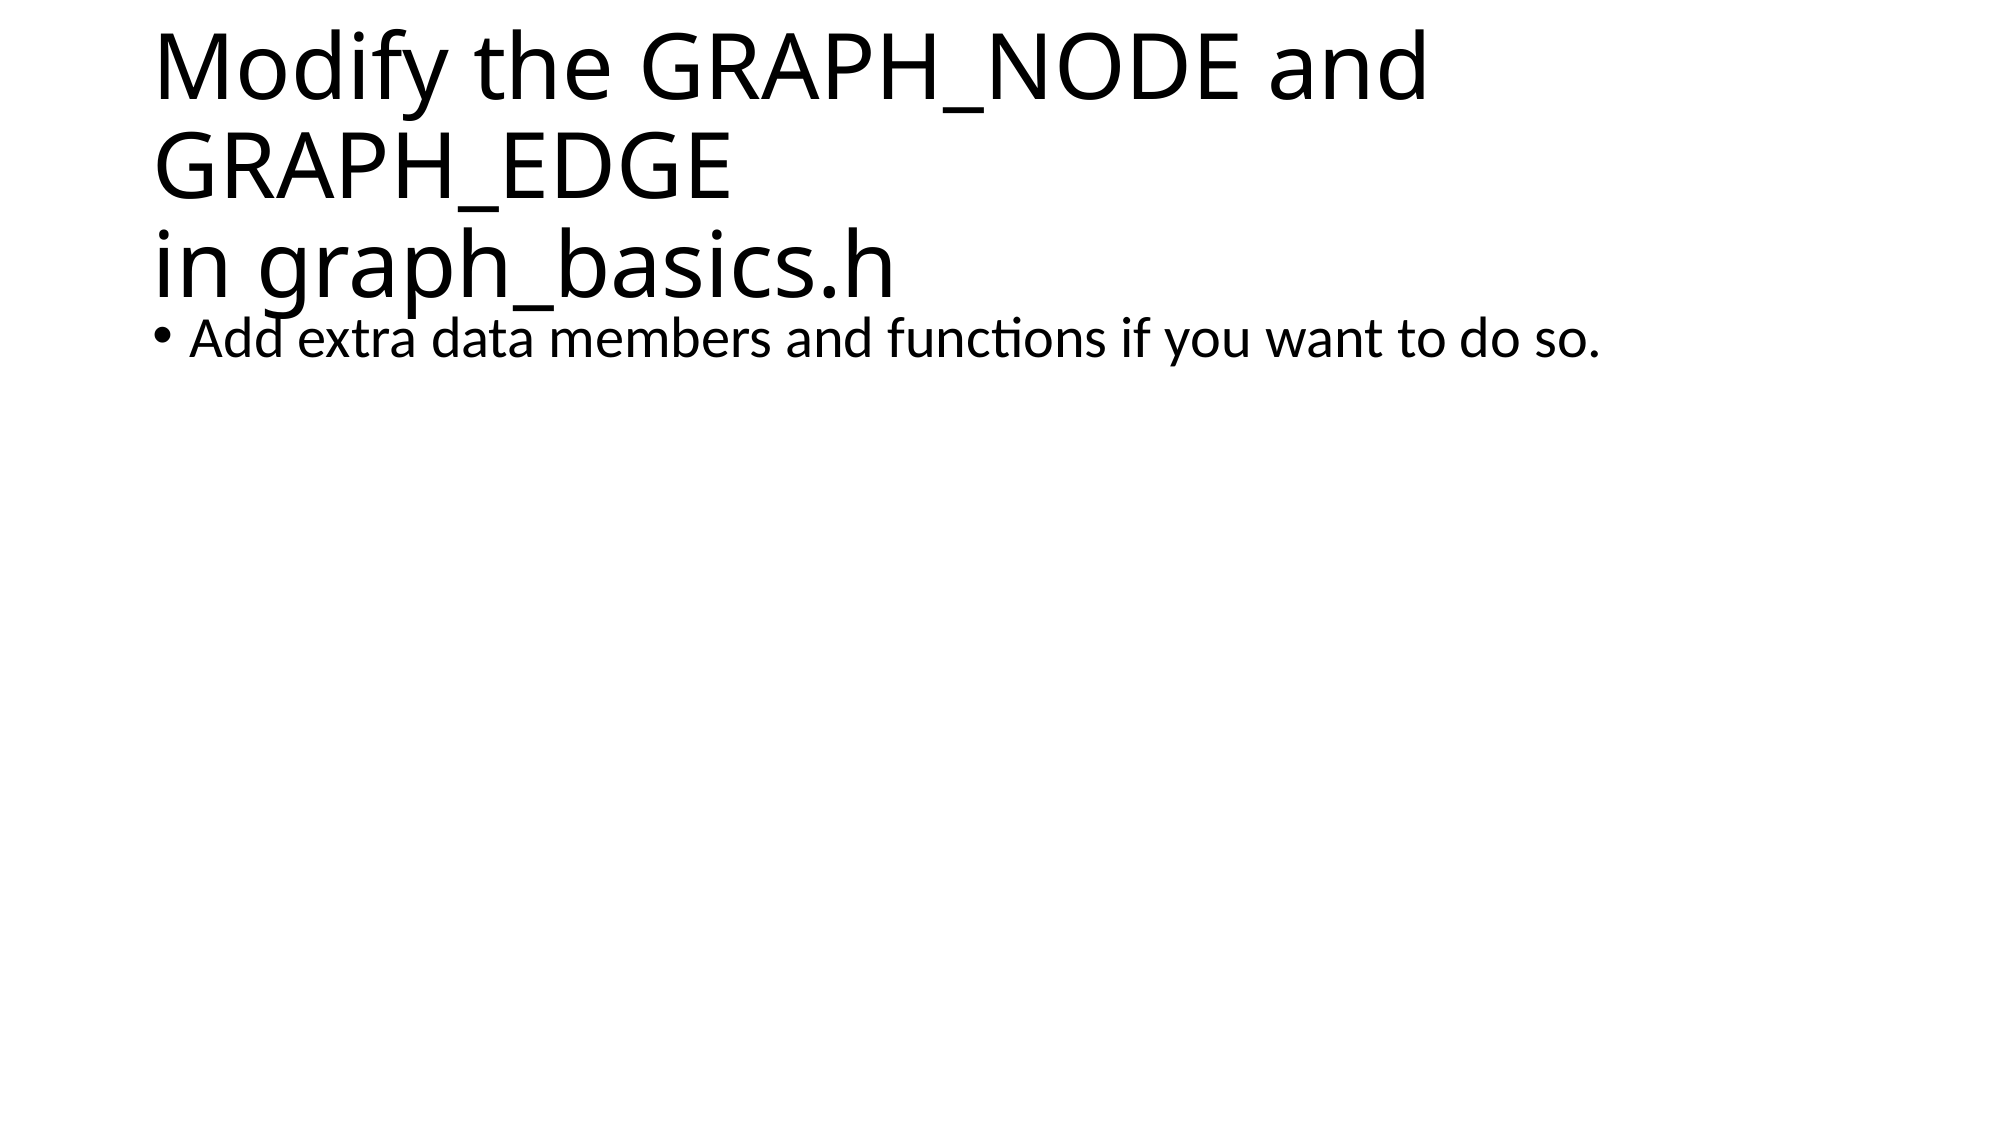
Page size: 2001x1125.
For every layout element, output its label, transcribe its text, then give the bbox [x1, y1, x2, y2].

list Add extra data members and functions if you want to do so. [137, 299, 1863, 1014]
title Modify the GRAPH_NODE and GRAPH_EDGE in graph_basics.h [137, 59, 1863, 278]
